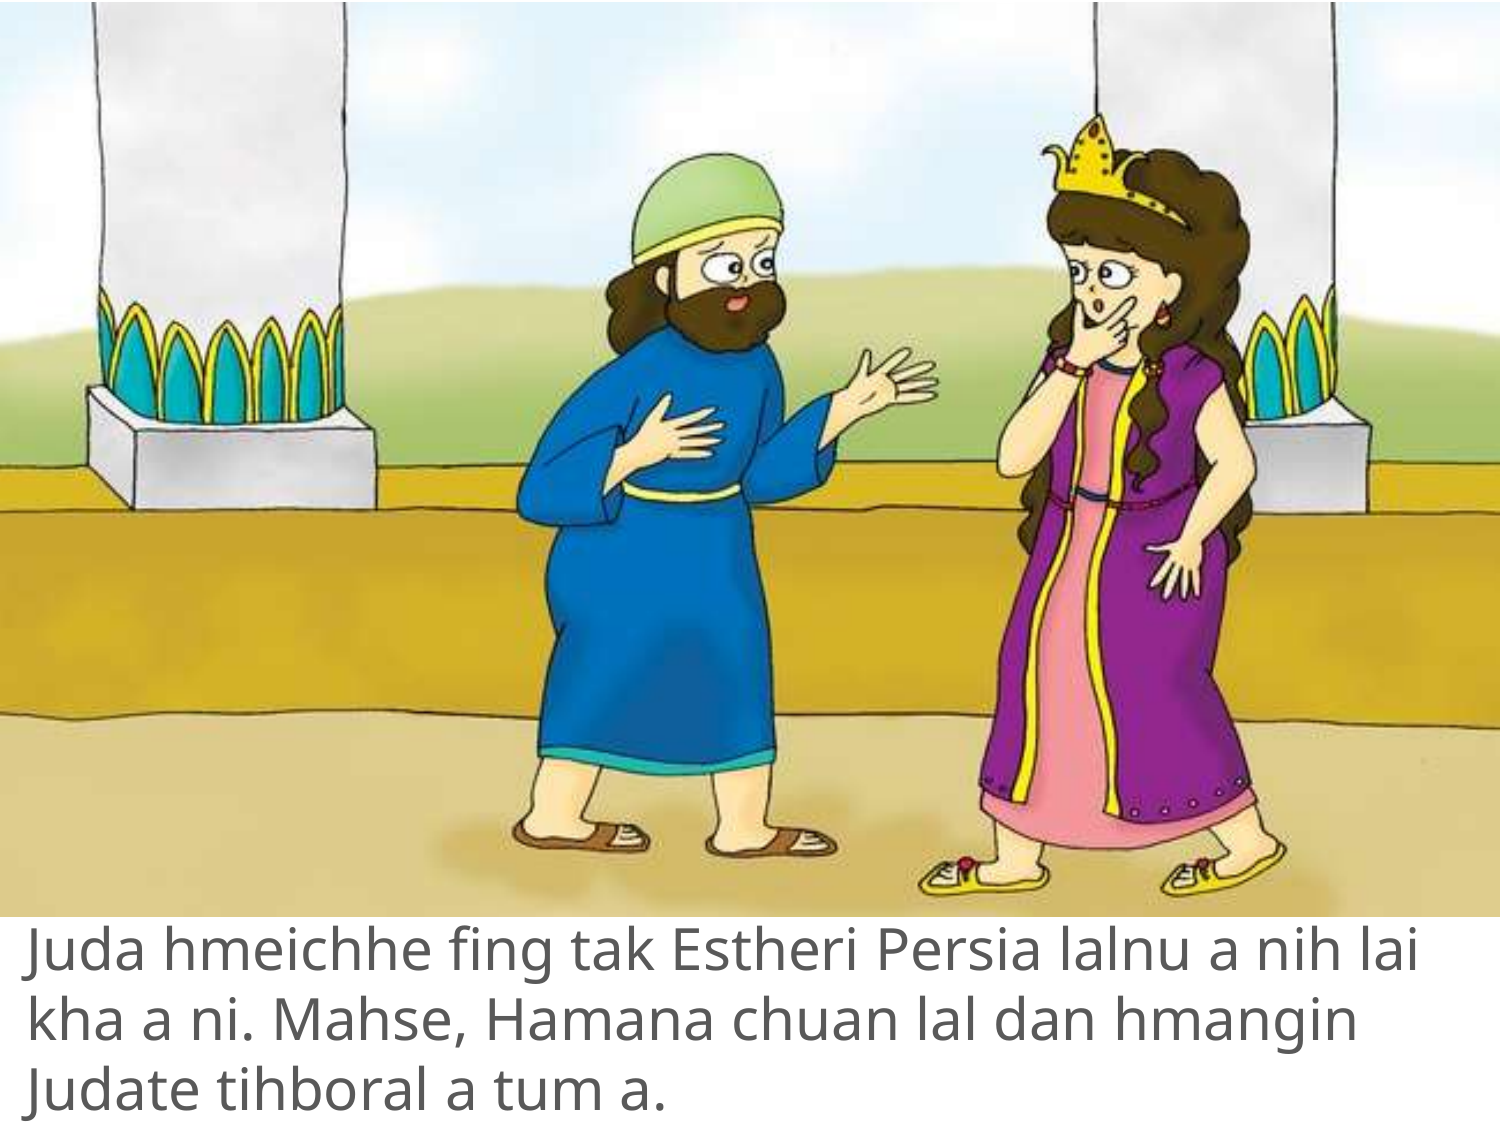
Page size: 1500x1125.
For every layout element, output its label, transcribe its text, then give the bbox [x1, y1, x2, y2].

text_box Juda hmeichhe fing tak Estheri Persia lalnu a nih lai kha a ni. Mahse, Hamana chuan lal dan hmangin Judate tihboral a tum a. [11, 924, 1483, 1125]
picture [0, 1, 1500, 918]
